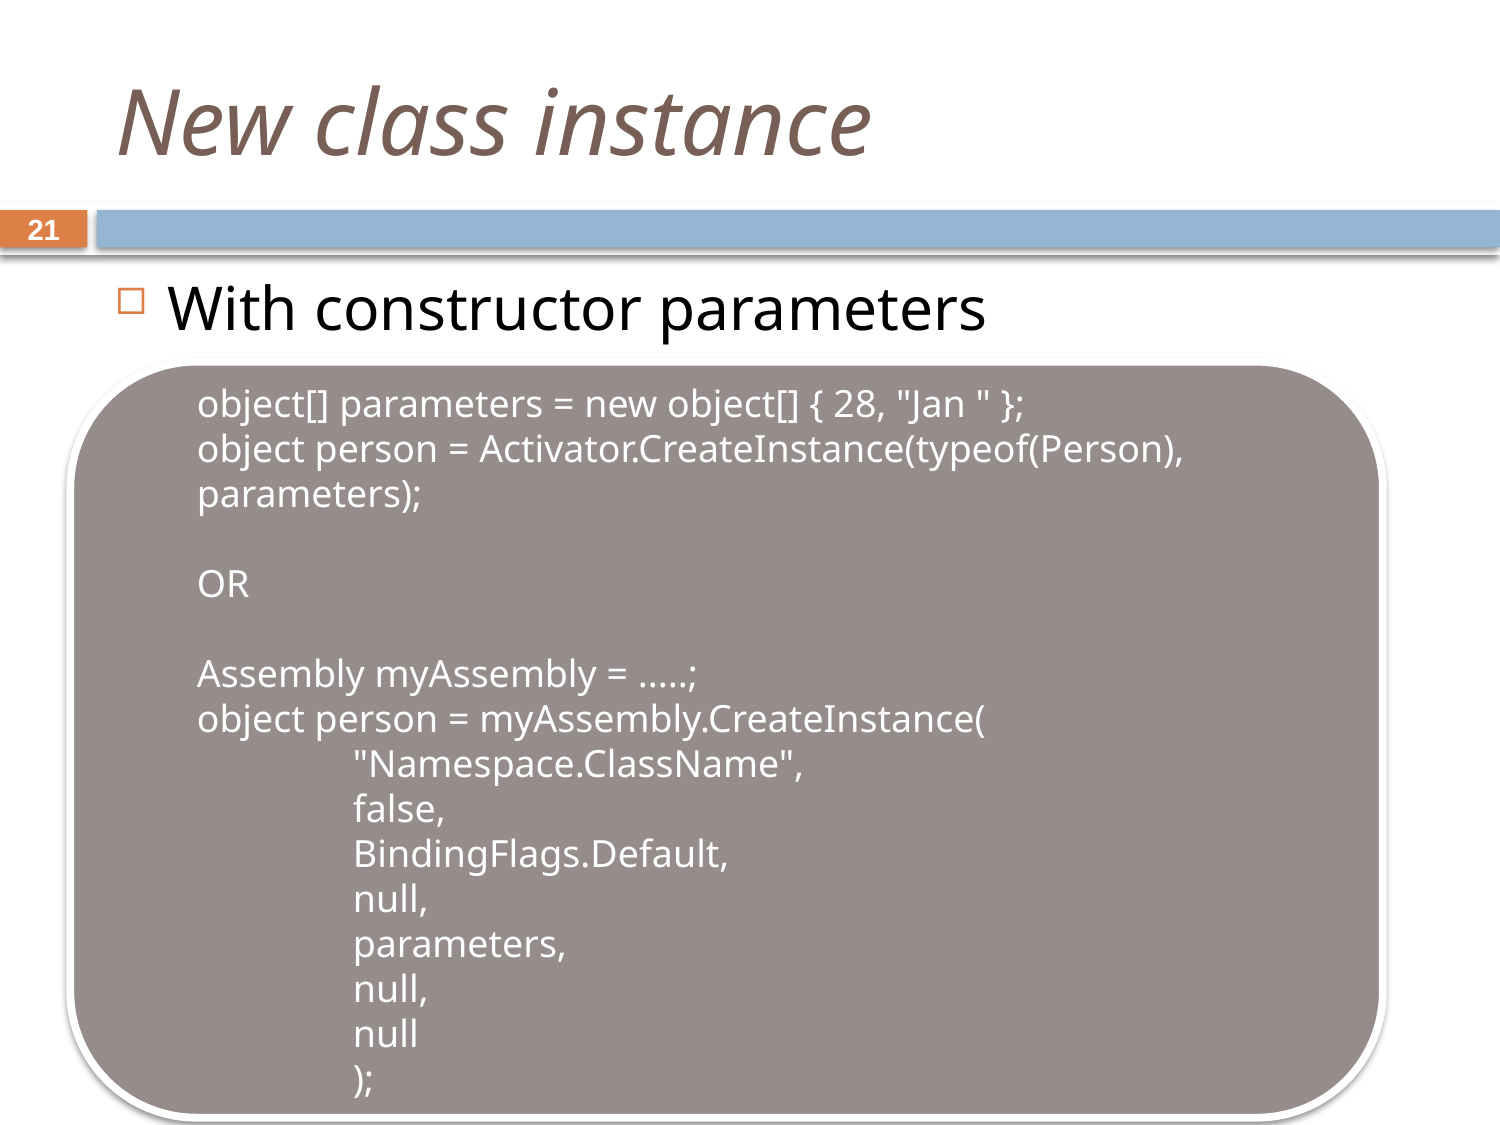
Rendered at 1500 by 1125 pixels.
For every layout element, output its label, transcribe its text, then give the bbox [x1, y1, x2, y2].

text_box object[] parameters = new object[] { 28, "Jan " }; object person = Activator.CreateInstance(typeof(Person), parameters); OR Assembly myAssembly = .....; object person = myAssembly.CreateInstance( "Namespace.ClassName", false, BindingFlags.Default, null, parameters, null, null ); [66, 357, 1387, 1122]
title New class instance [100, 37, 1438, 200]
slide_number 21 [0, 208, 88, 249]
list With constructor parameters [100, 262, 1438, 1000]
